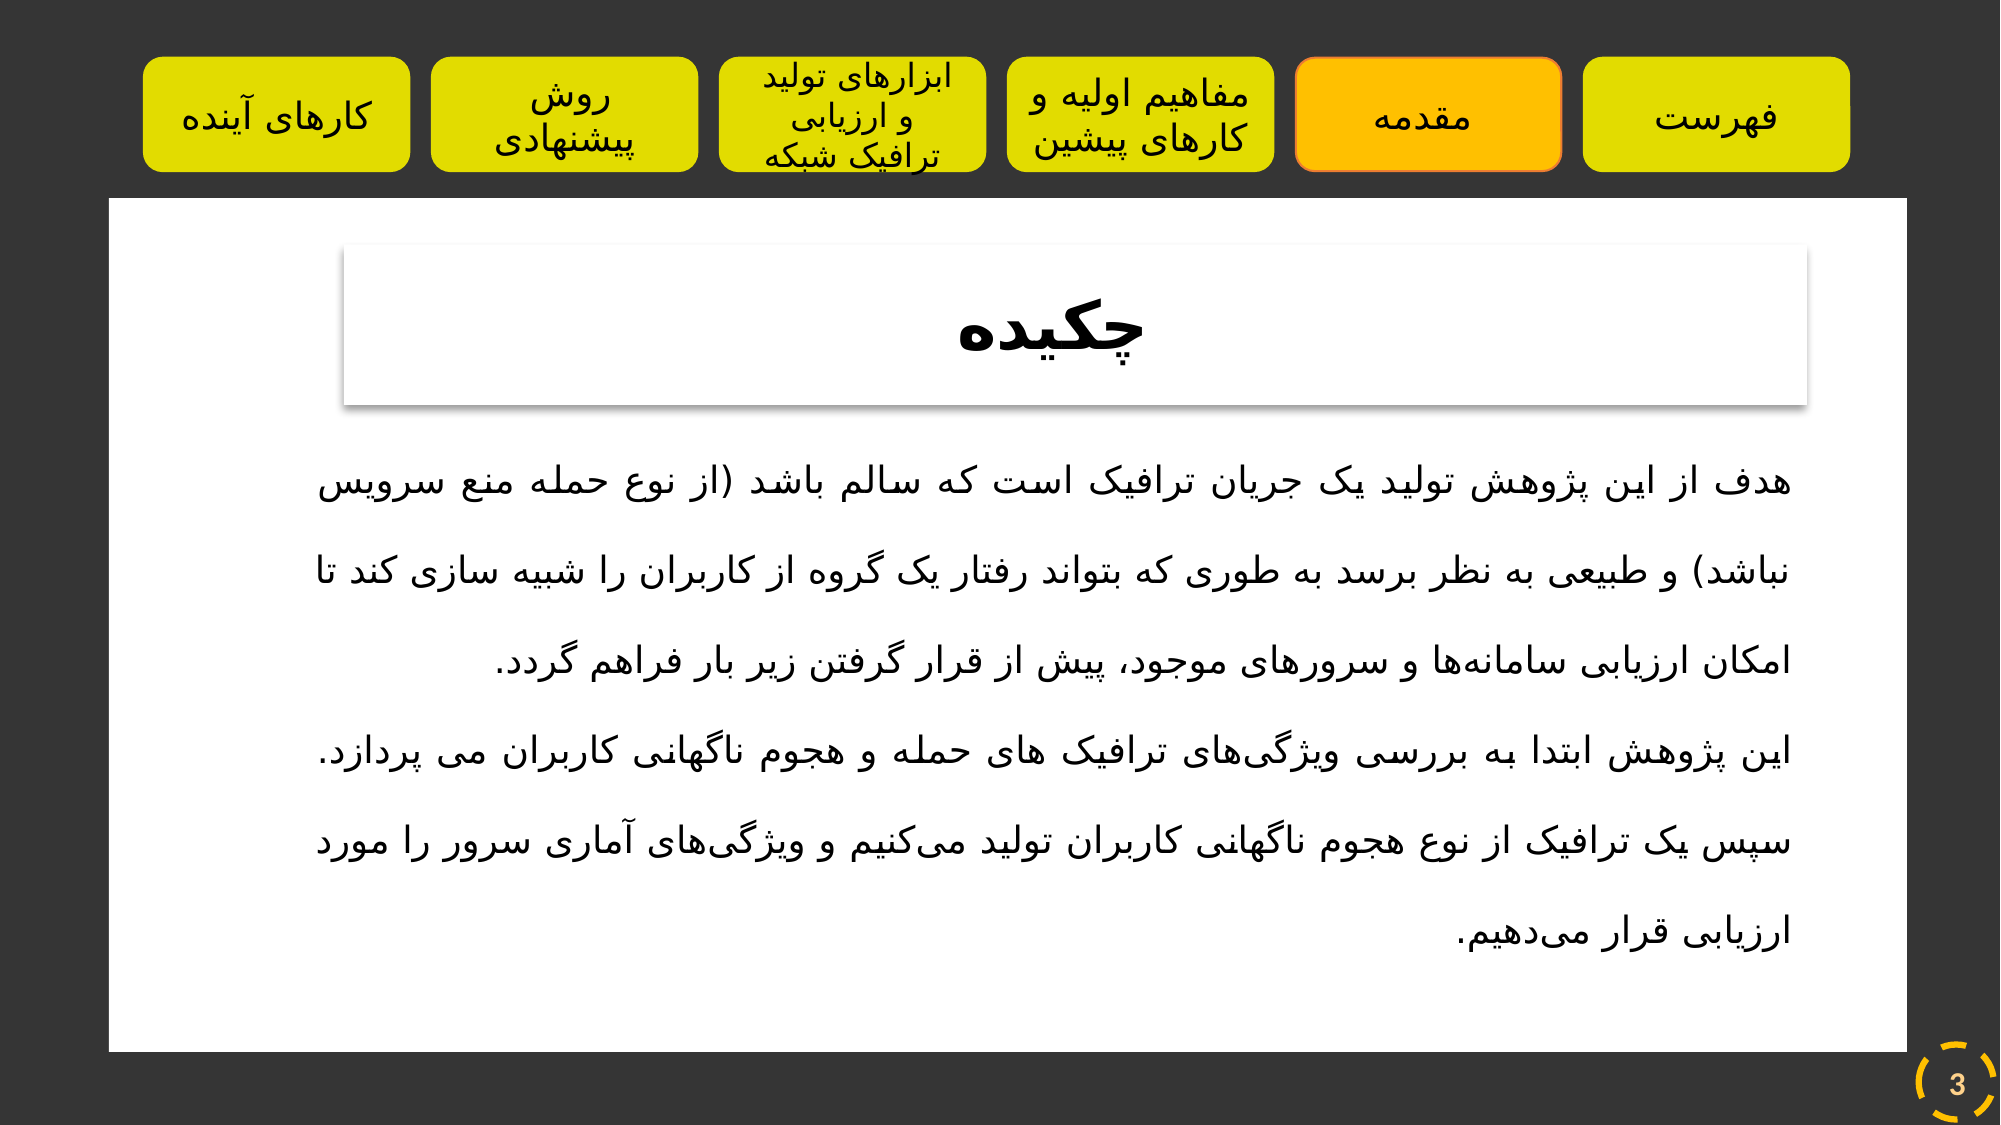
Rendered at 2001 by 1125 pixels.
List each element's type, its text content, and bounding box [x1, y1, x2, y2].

text_box کارهای آینده [142, 56, 411, 173]
text_box مقدمه [1294, 56, 1563, 173]
text_box روش پیشنهادی [430, 56, 699, 173]
text_box ابزارهای تولید و ارزیابی ترافیک شبکه [718, 56, 987, 173]
text_box فهرست [1582, 56, 1851, 173]
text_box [343, 244, 1807, 405]
slide_number 3 [1530, 1052, 1981, 1112]
text_box مفاهیم اولیه و کارهای پیشین [1006, 56, 1275, 173]
text_box [108, 197, 1908, 1053]
text_box هدف از این پژوهش تولید یک جریان ترافیک است که سالم باشد (از نوع حمله منع سرویس نباشد) و طبیعی به نظر برسد به طوری که بتواند رفتار یک گروه از کاربران را شبیه سازی کند تا امکان ارزیابی سامانه‌ها و سرور‌های موجود، پیش از قرار گرفتن زیر بار فراهم گردد. این پژوهش ابتدا به بررسی ویژگی‌های ترافیک های حمله و هجوم ناگهانی کاربران می پردازد. سپس یک ترافیک از نوع هجوم ناگهانی کاربران تولید می‌کنیم و ویژگی‌های آماری سرور را مورد ارزیابی قرار می‌دهیم. [299, 403, 1807, 959]
